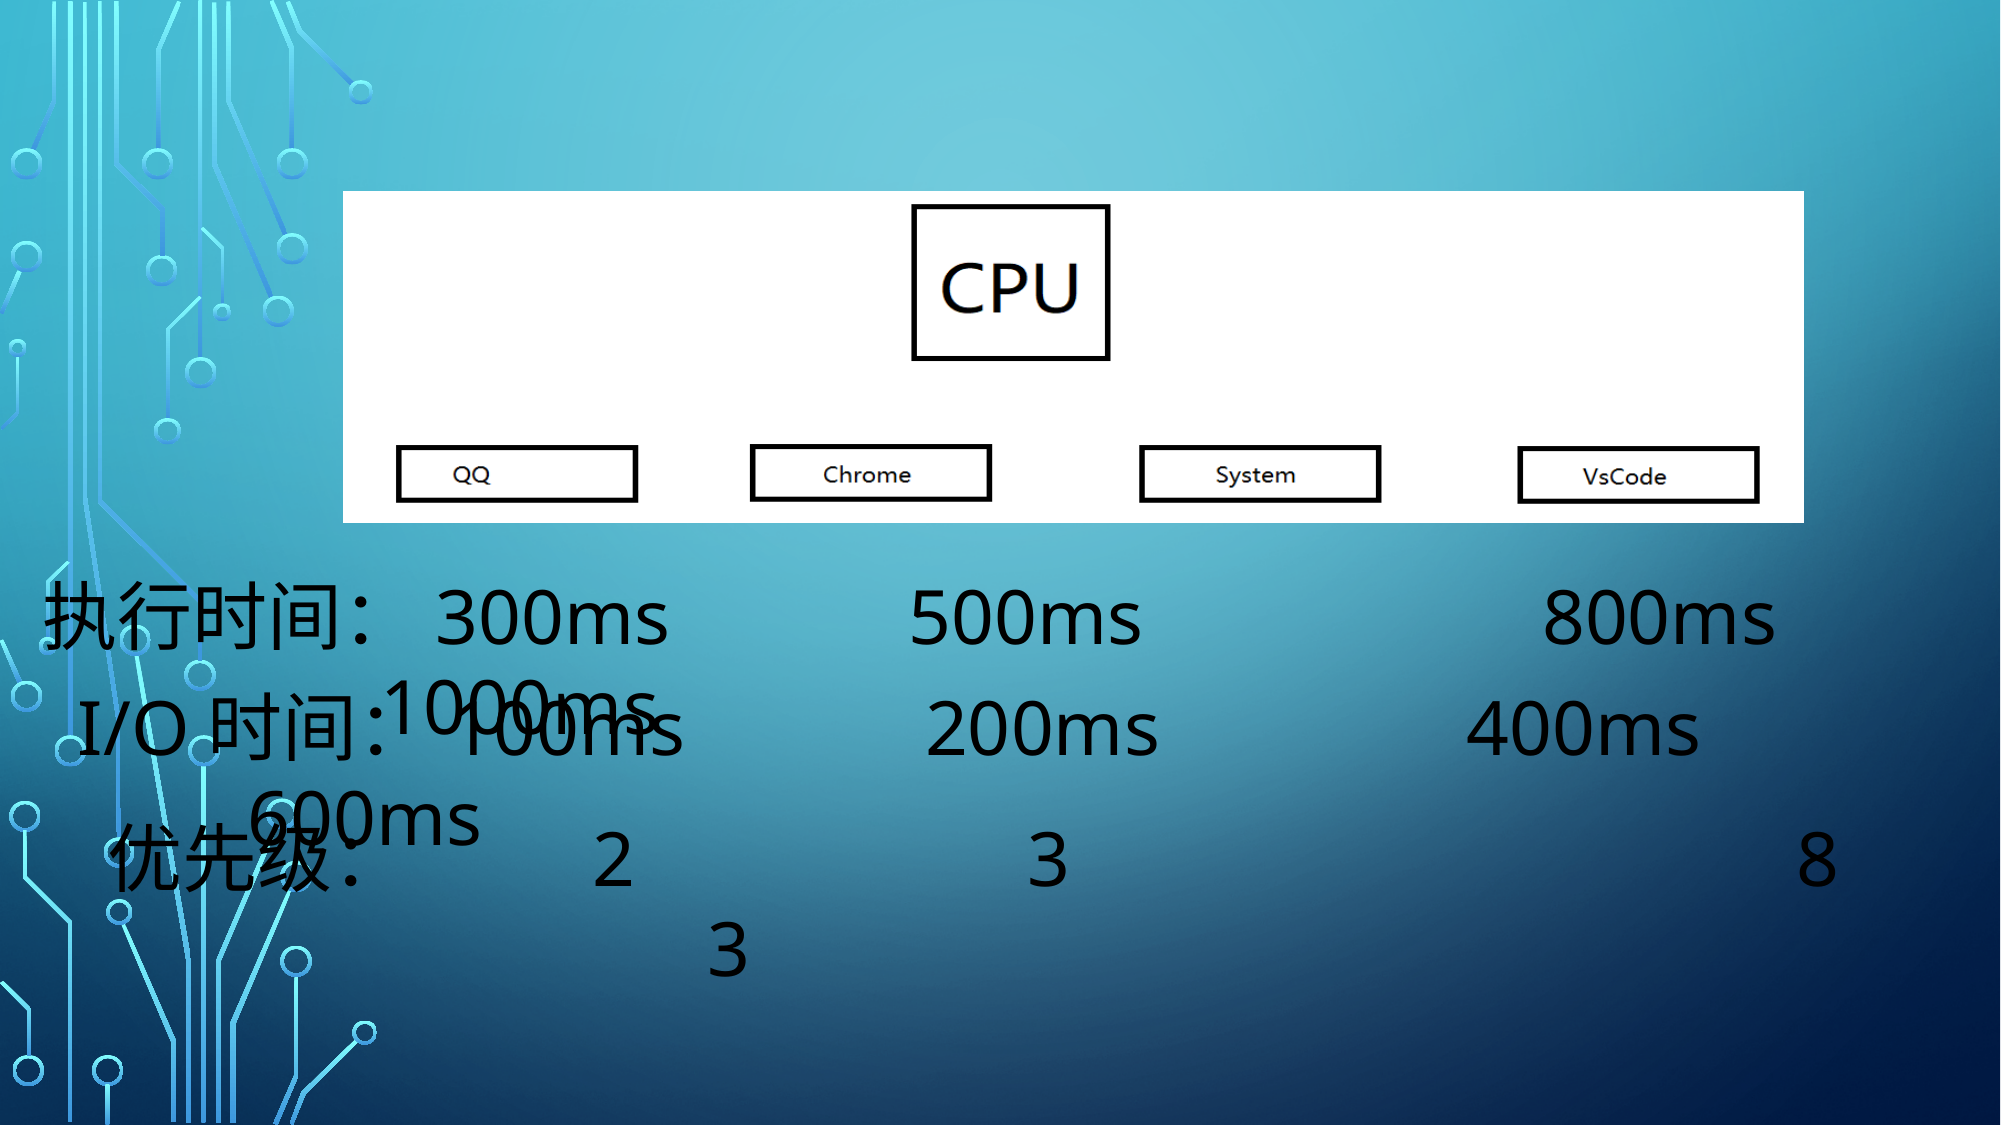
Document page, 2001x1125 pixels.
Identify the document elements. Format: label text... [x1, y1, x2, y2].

picture [342, 191, 1805, 523]
text_box I/O时间：100ms 200ms 400ms 600ms [63, 673, 1877, 869]
text_box 执行时间：300ms 500ms 800ms 1000ms [27, 562, 1842, 758]
text_box 优先级： 2 3 8 3 [93, 804, 1907, 1000]
